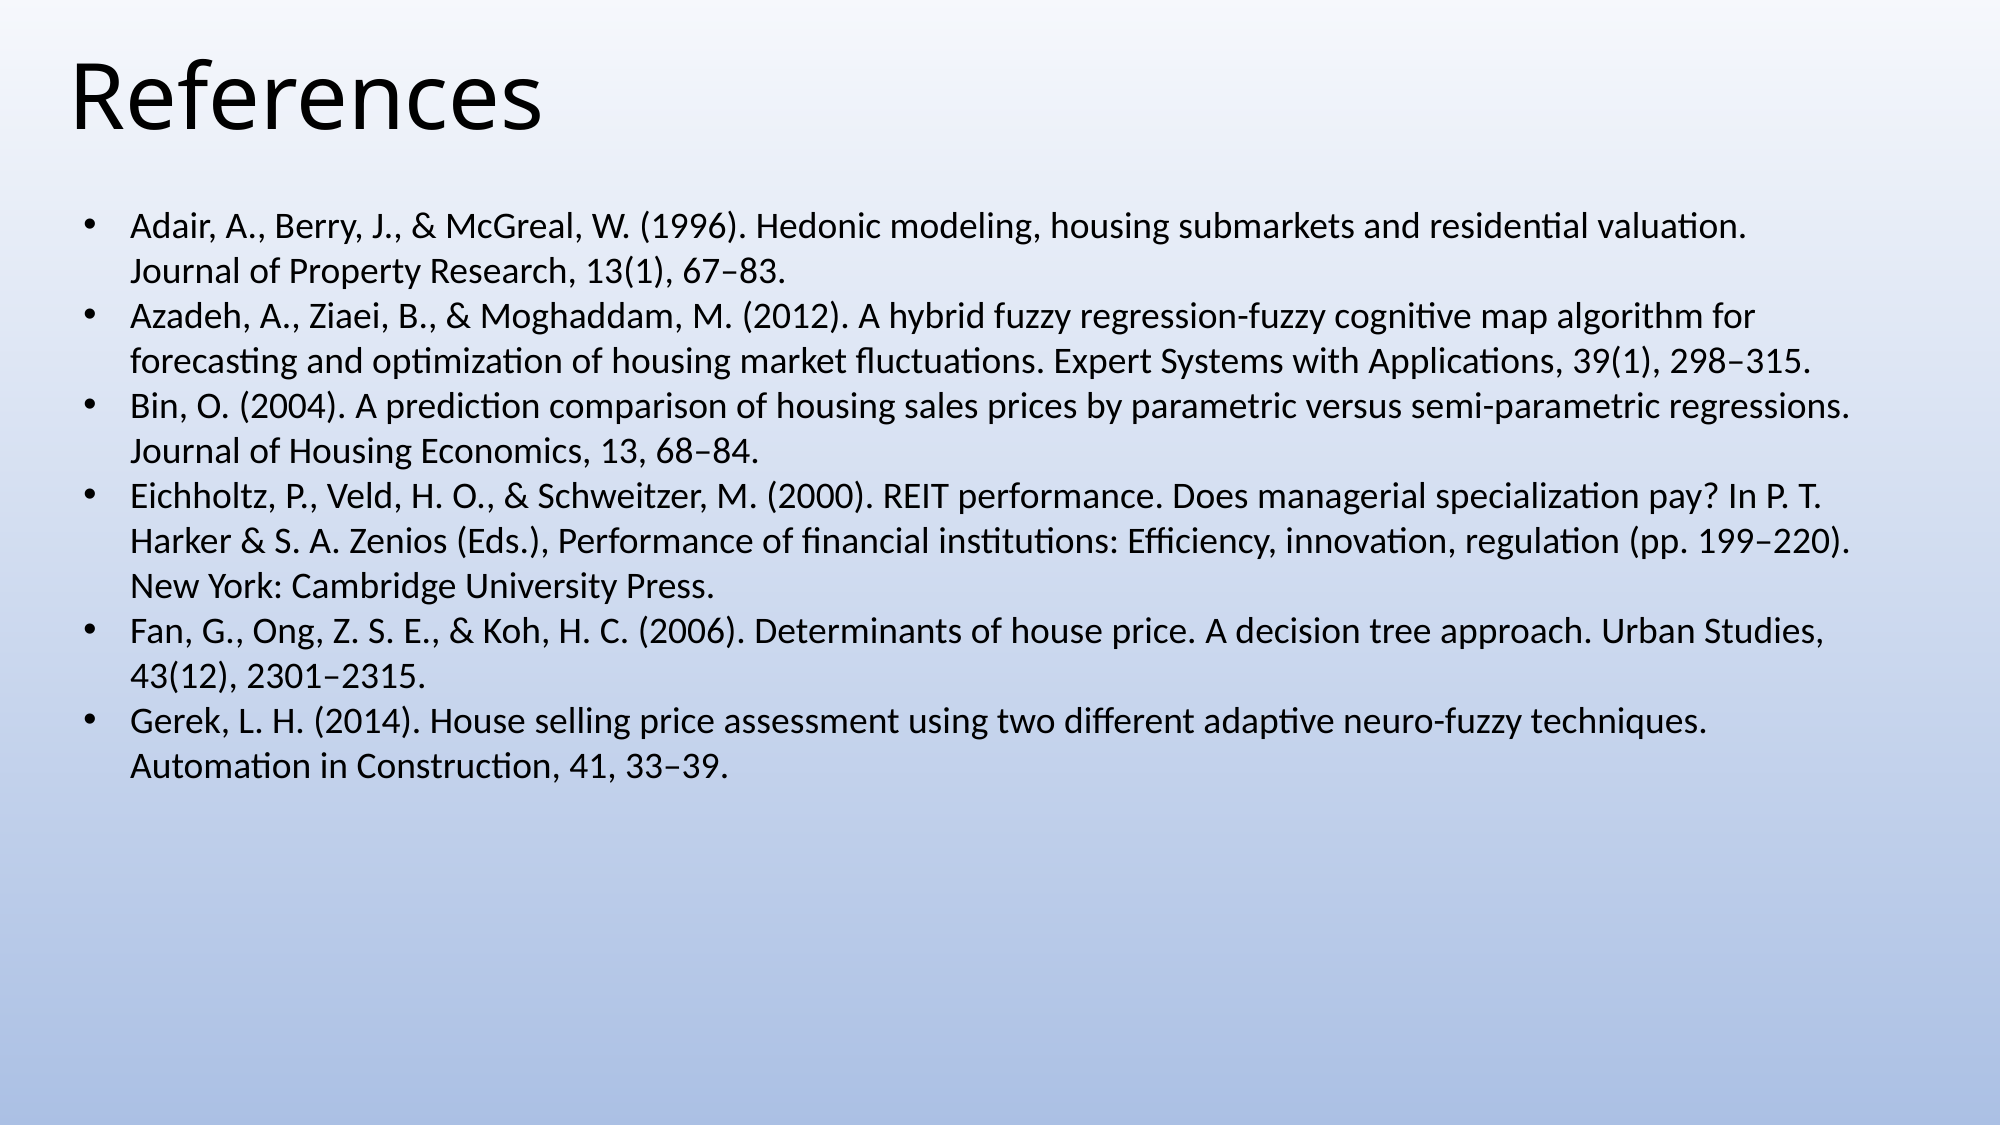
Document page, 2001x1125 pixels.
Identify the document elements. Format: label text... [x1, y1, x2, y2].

title References [53, 27, 1779, 174]
text_box Adair, A., Berry, J., & McGreal, W. (1996). Hedonic modeling, housing submarkets and residential valuation. Journal of Property Research, 13(1), 67–83. Azadeh, A., Ziaei, B., & Moghaddam, M. (2012). A hybrid fuzzy regression-fuzzy cognitive map algorithm for forecasting and optimization of housing market fluctuations. Expert Systems with Applications, 39(1), 298–315. Bin, O. (2004). A prediction comparison of housing sales prices by parametric versus semi-parametric regressions. Journal of Housing Economics, 13, 68–84. Eichholtz, P., Veld, H. O., & Schweitzer, M. (2000). REIT performance. Does managerial specialization pay? In P. T. Harker & S. A. Zenios (Eds.), Performance of financial institutions: Efficiency, innovation, regulation (pp. 199–220). New York: Cambridge University Press. Fan, G., Ong, Z. S. E., & Koh, H. C. (2006). Determinants of house price. A decision tree approach. Urban Studies, 43(12), 2301–2315. Gerek, L. H. (2014). House selling price assessment using two different adaptive neuro-fuzzy techniques. Automation in Construction, 41, 33–39. [68, 193, 1872, 793]
